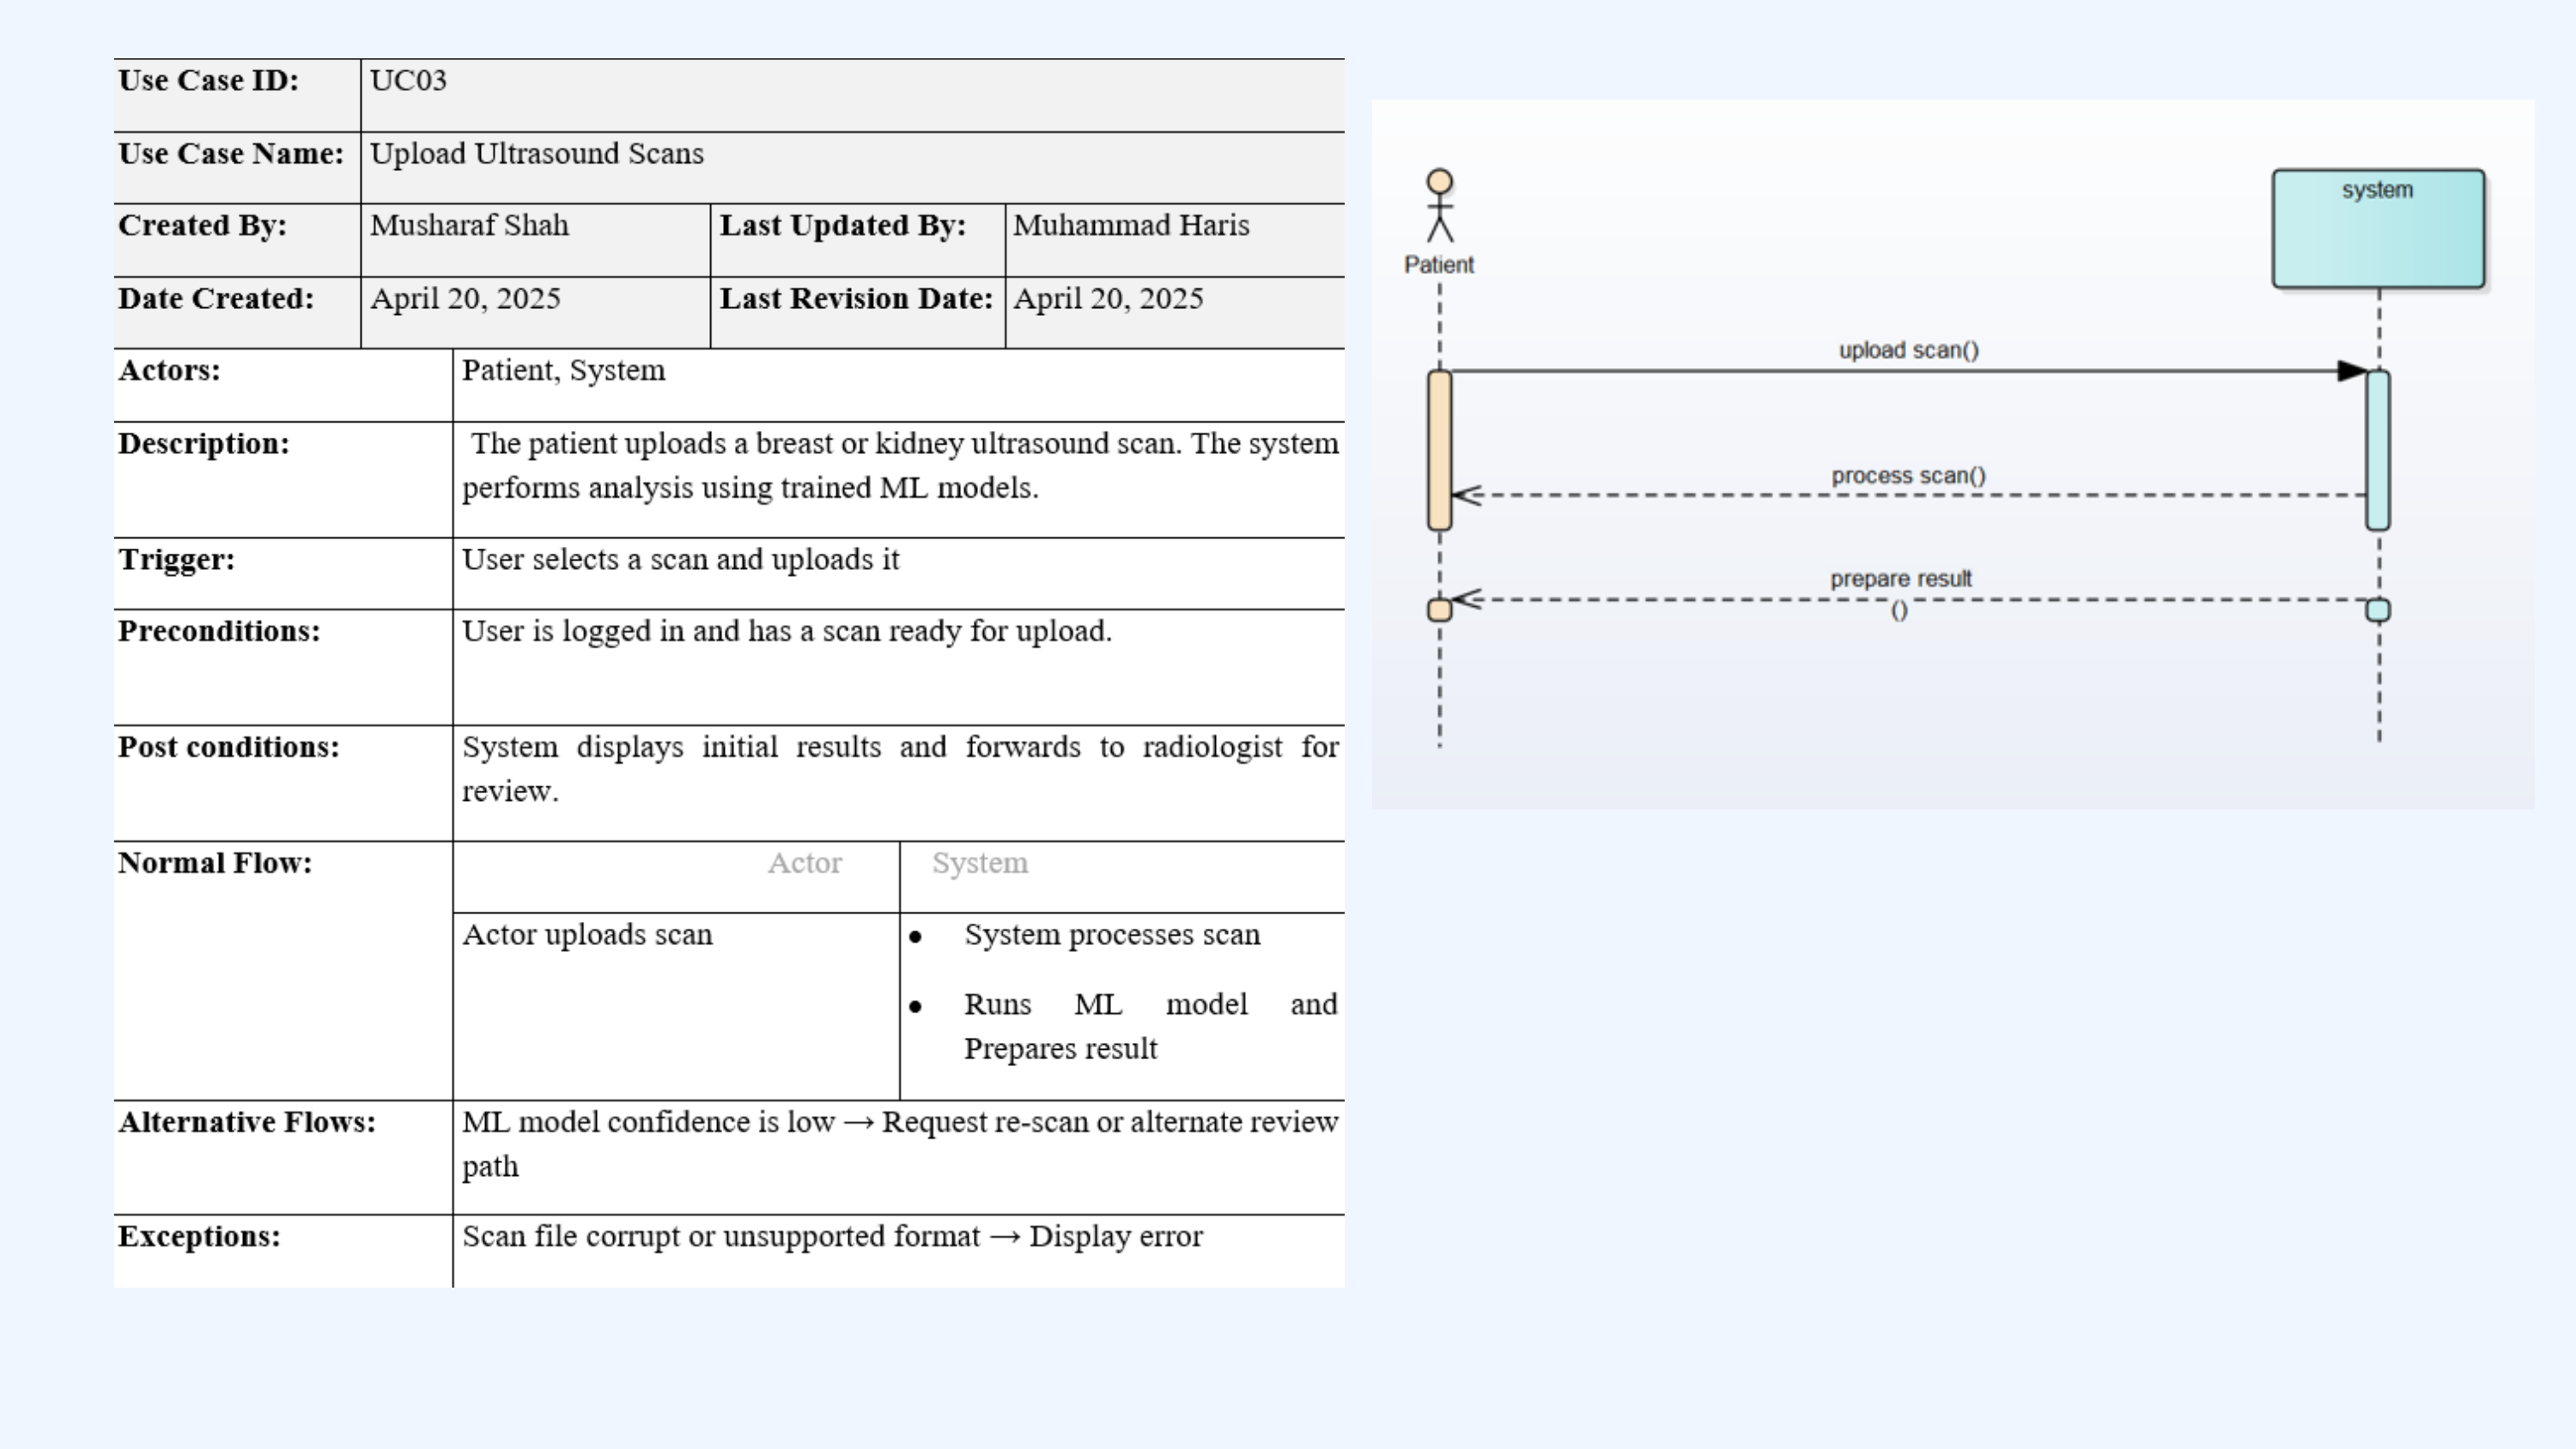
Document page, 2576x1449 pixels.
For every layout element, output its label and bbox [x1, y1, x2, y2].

text_box [113, 58, 1345, 1288]
text_box [1372, 100, 2536, 810]
